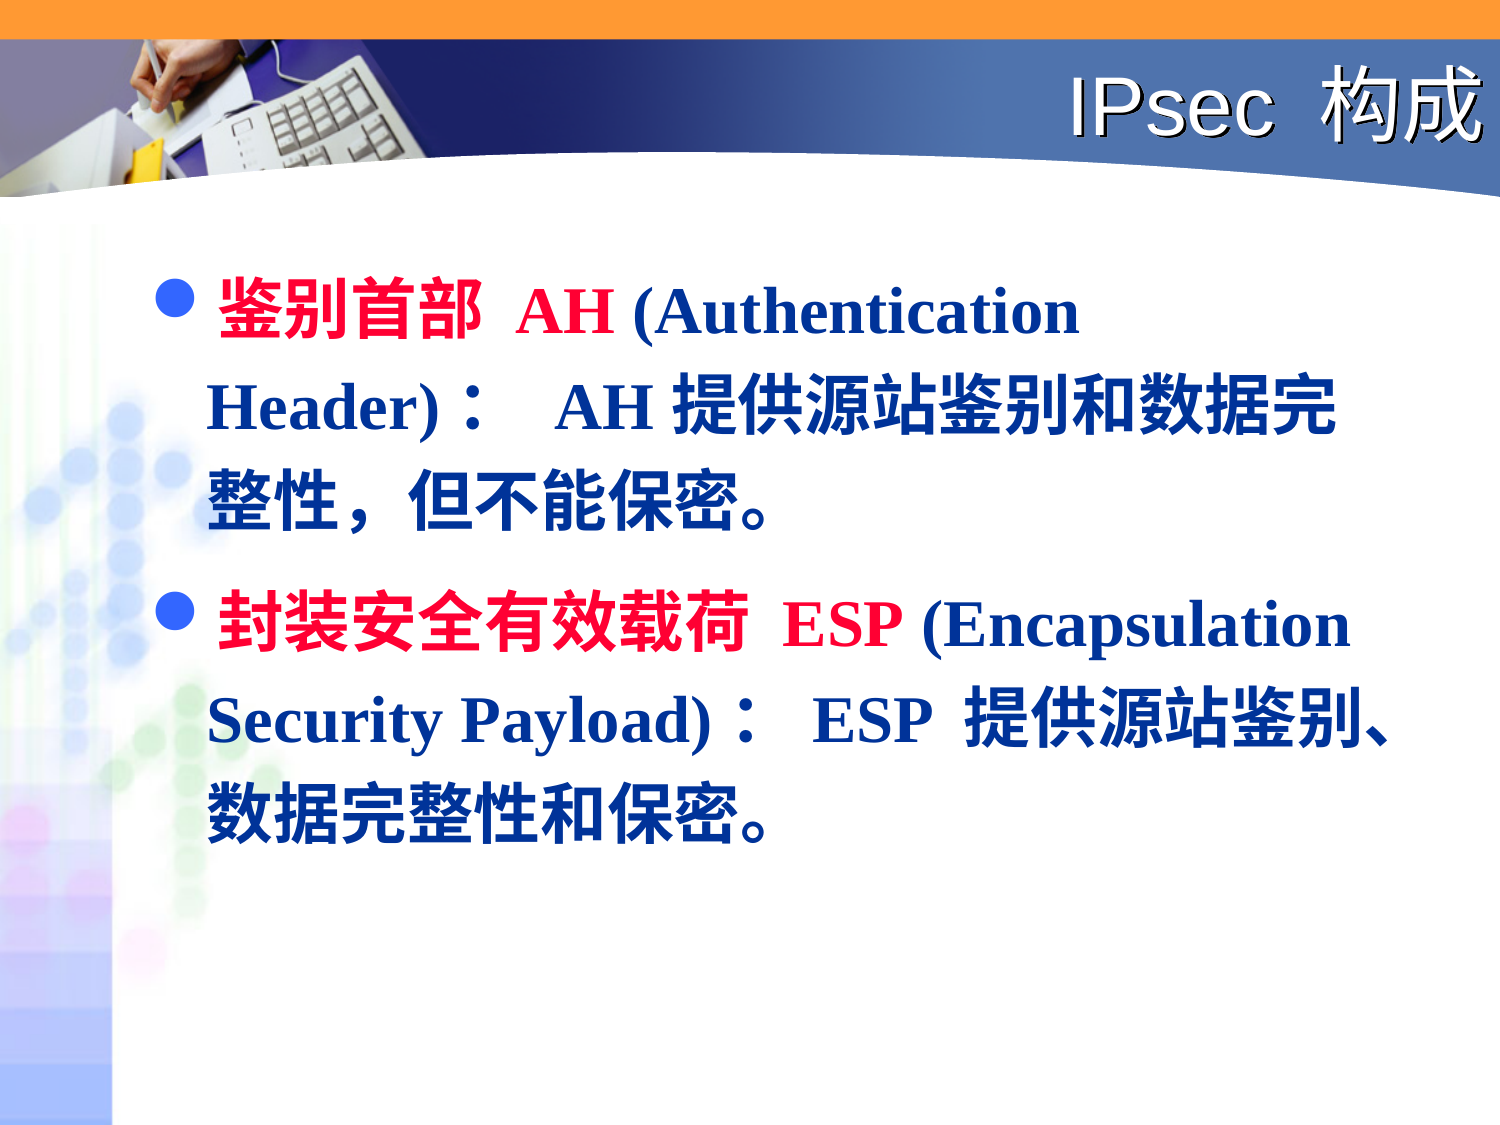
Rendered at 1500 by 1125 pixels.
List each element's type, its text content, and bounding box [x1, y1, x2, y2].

picture [0, 40, 1500, 199]
picture [1137, 164, 1500, 199]
picture [0, 225, 1500, 1125]
title IPsec 构成 [237, 42, 1500, 162]
list 鉴别首部 AH (Authentication Header)： AH提供源站鉴别和数据完整性，但不能保密。 封装安全有效载荷 ESP (Encapsulation Security Payload)：ESP 提供源站鉴别、数据完整性和保密。 [135, 243, 1411, 919]
